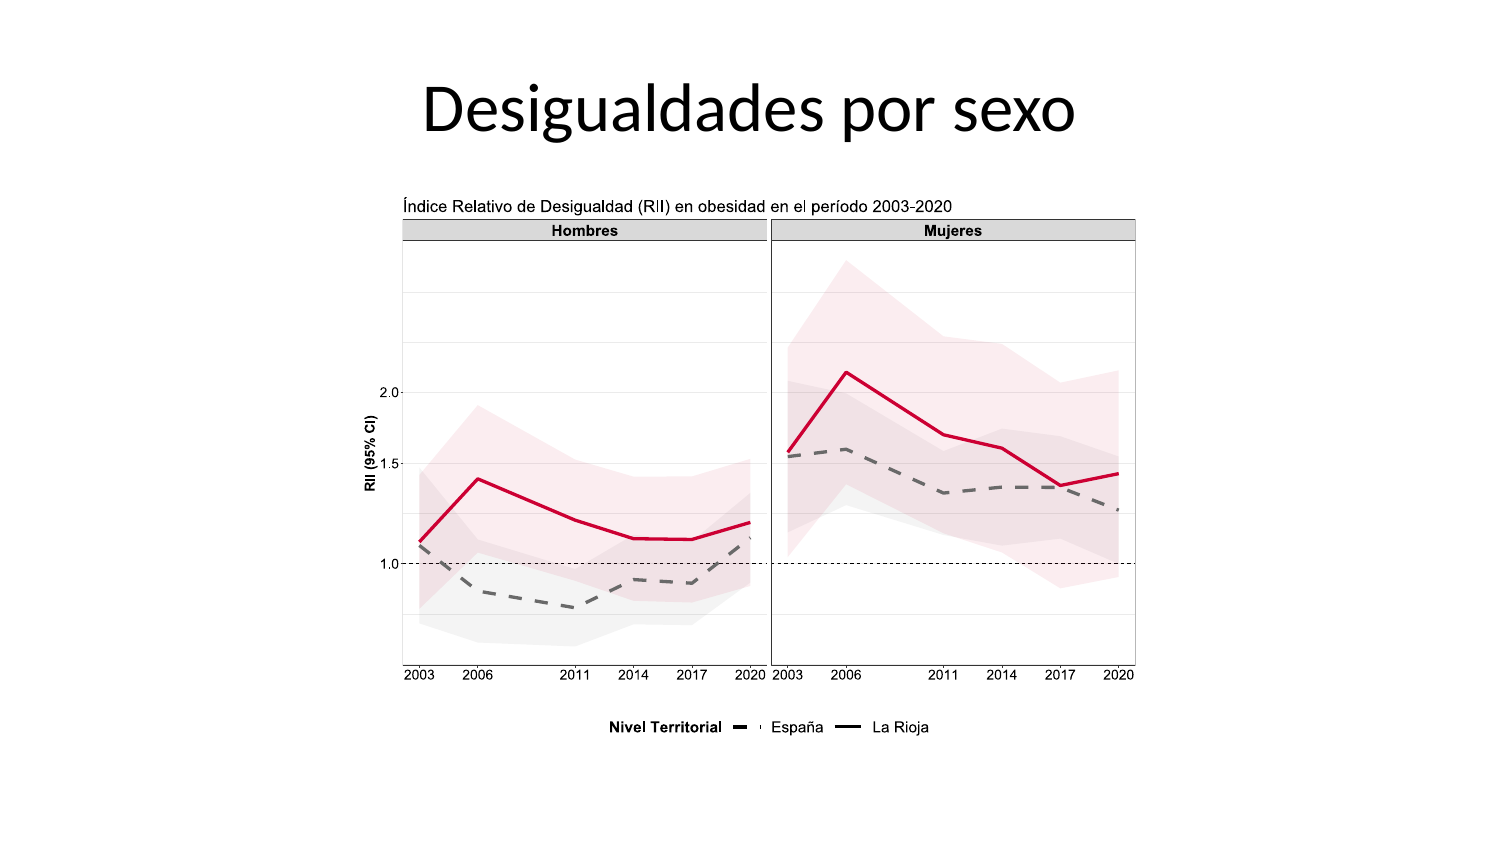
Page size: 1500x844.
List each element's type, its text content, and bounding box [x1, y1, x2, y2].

picture [360, 195, 1140, 753]
title Desigualdades por sexo [75, 33, 1425, 175]
